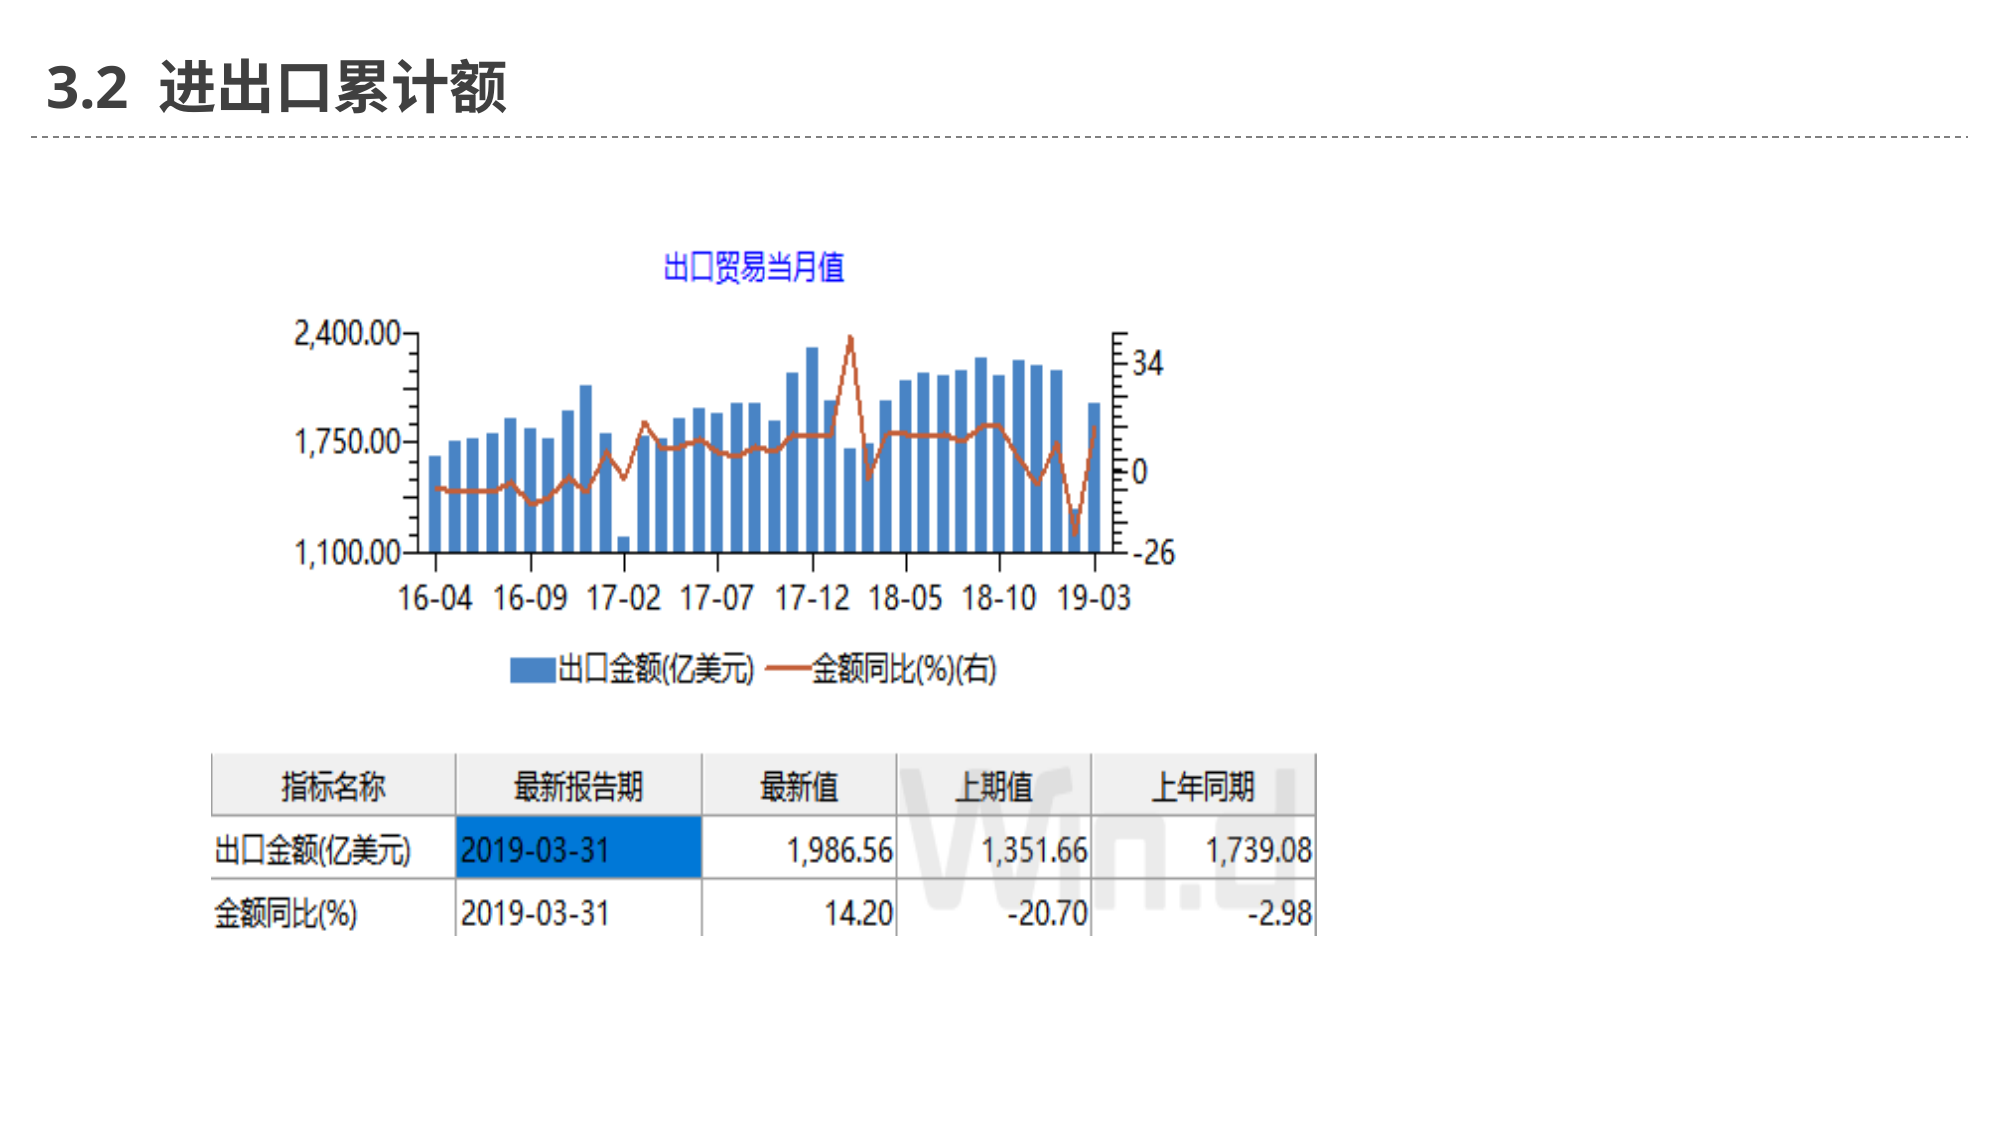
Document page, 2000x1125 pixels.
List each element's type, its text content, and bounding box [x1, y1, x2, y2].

title 3.2 进出口累计额 [31, 42, 1756, 149]
picture [211, 227, 1317, 937]
